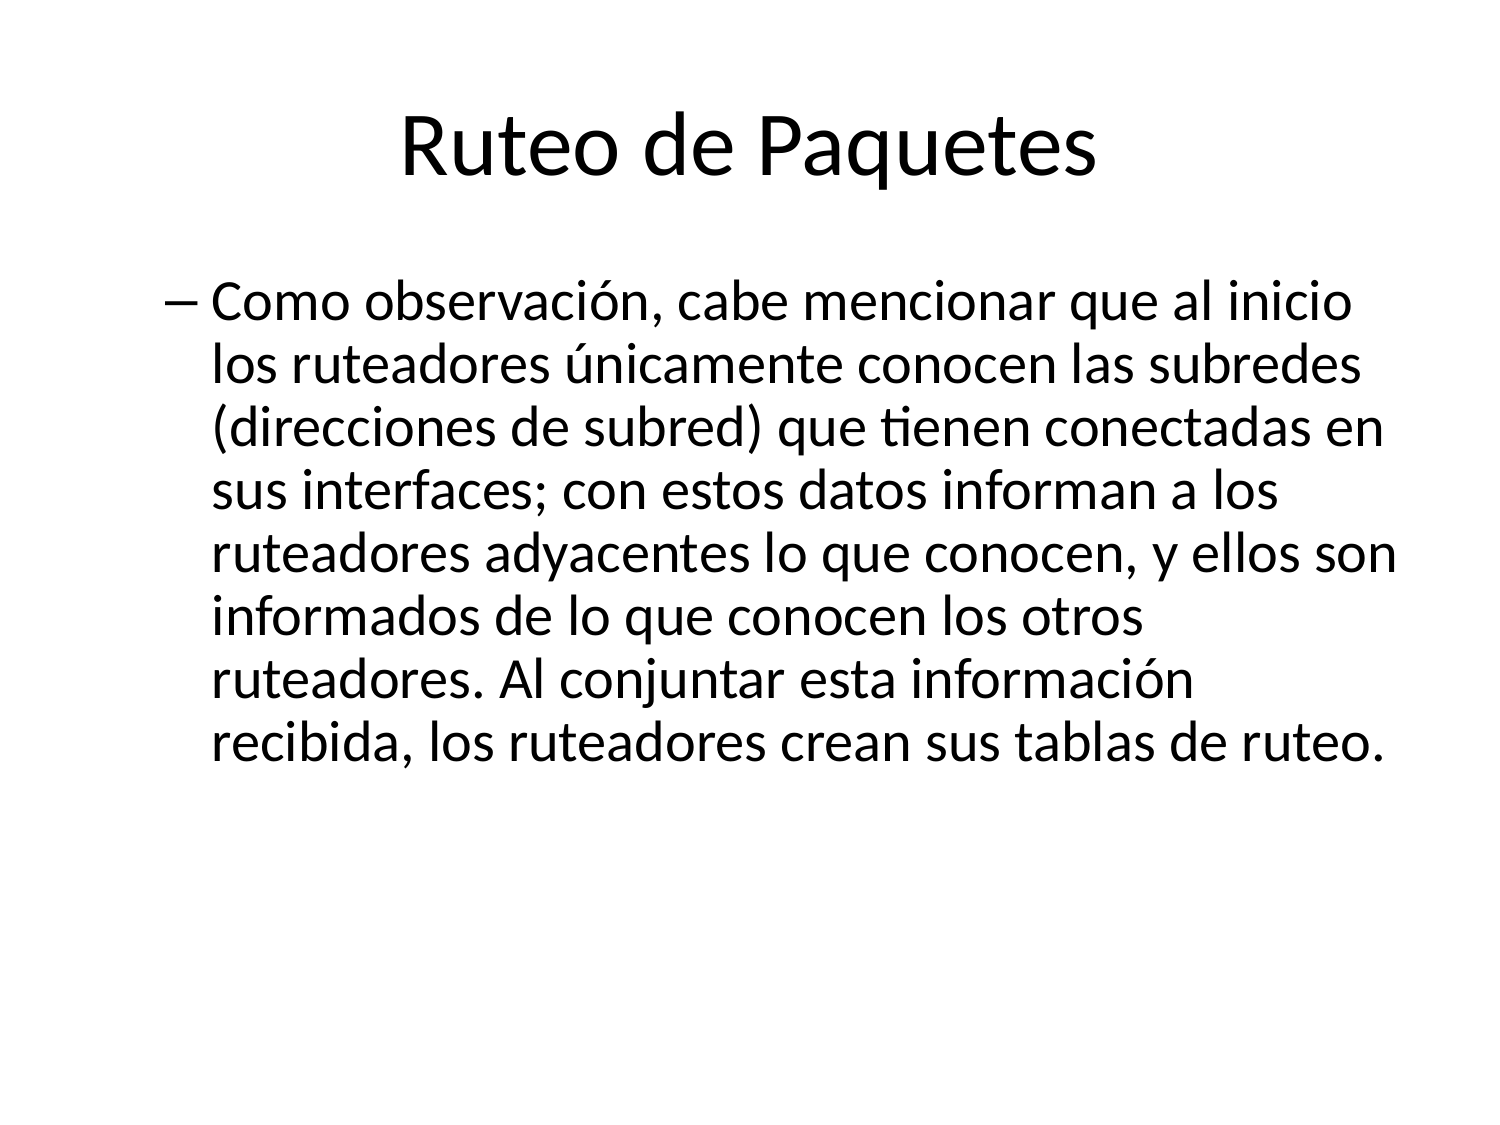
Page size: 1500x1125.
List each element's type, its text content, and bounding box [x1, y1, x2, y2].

list Como observación, cabe mencionar que al inicio los ruteadores únicamente conocen las subredes (direcciones de subred) que tienen conectadas en sus interfaces; con estos datos informan a los ruteadores adyacentes lo que conocen, y ellos son informados de lo que conocen los otros ruteadores. Al conjuntar esta información recibida, los ruteadores crean sus tablas de ruteo. [75, 262, 1425, 1005]
title Ruteo de Paquetes [75, 45, 1425, 233]
